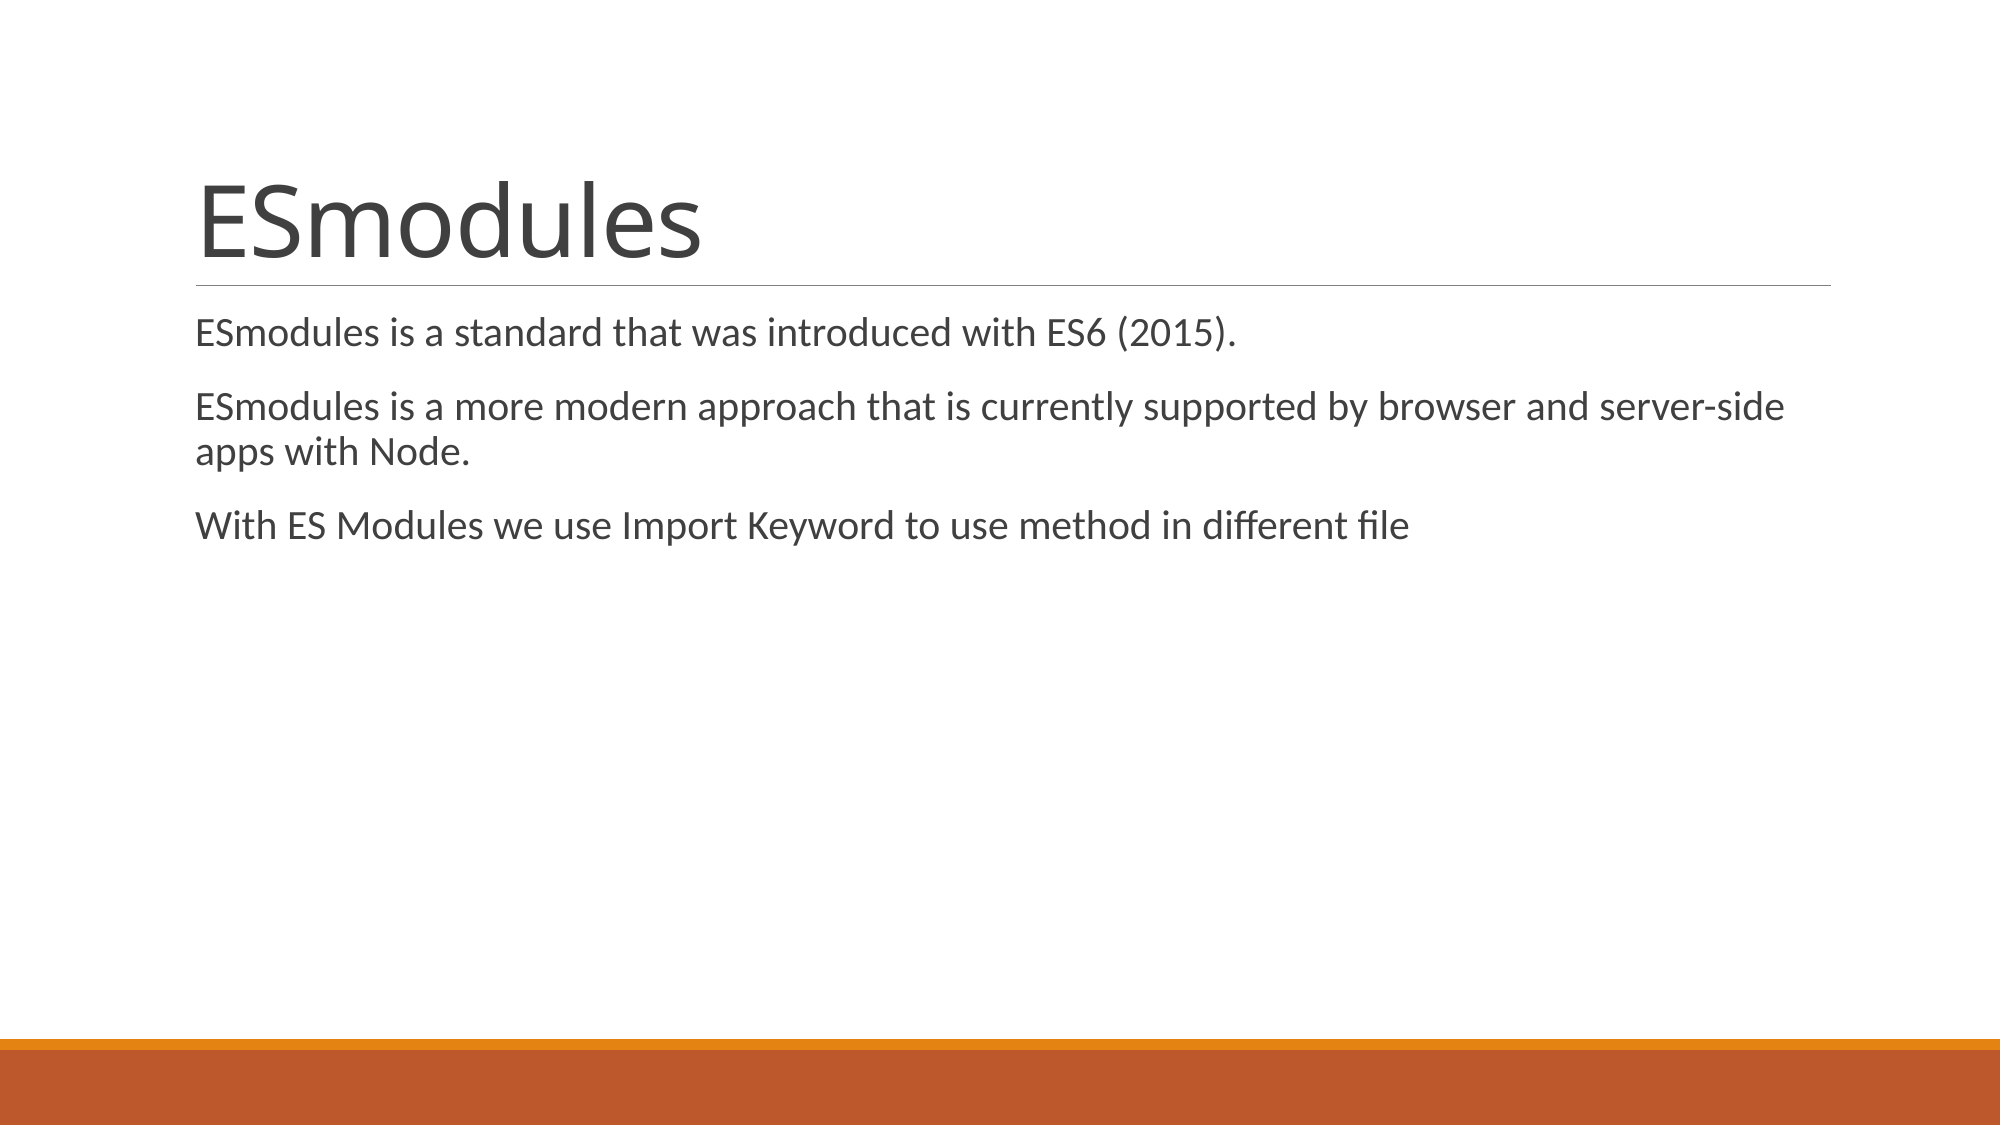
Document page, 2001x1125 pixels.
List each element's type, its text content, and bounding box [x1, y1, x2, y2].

list ESmodules is a standard that was introduced with ES6 (2015). ESmodules is a more modern approach that is currently supported by browser and server-side apps with Node. With ES Modules we use Import Keyword to use method in different file [180, 302, 1830, 963]
title ESmodules [180, 47, 1830, 285]
